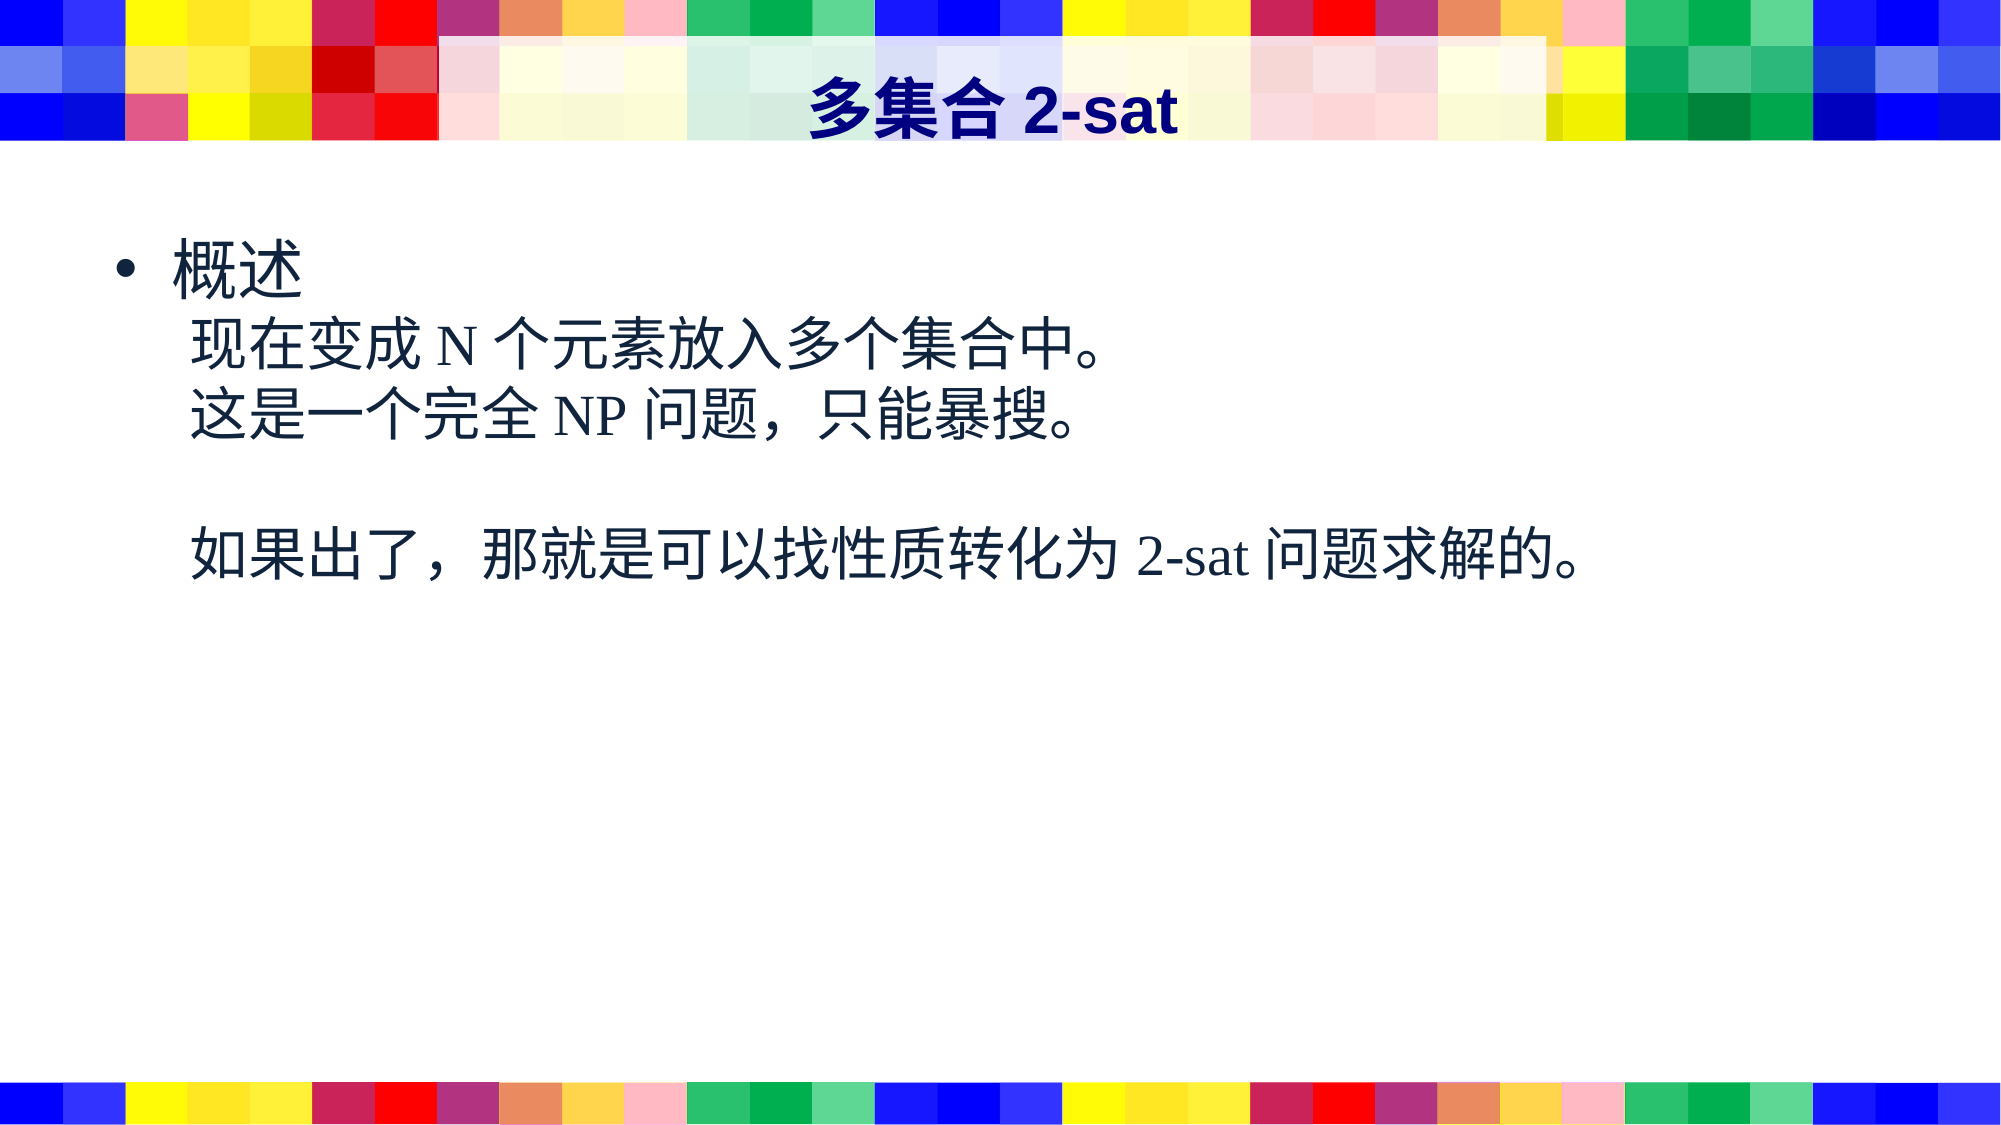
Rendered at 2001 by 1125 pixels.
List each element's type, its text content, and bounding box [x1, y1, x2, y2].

title 多集合2-sat [439, 36, 1547, 177]
list 概述 现在变成N个元素放入多个集合中。 这是一个完全NP问题，只能暴搜。 如果出了，那就是可以找性质转化为2-sat问题求解的。 [99, 219, 1900, 976]
